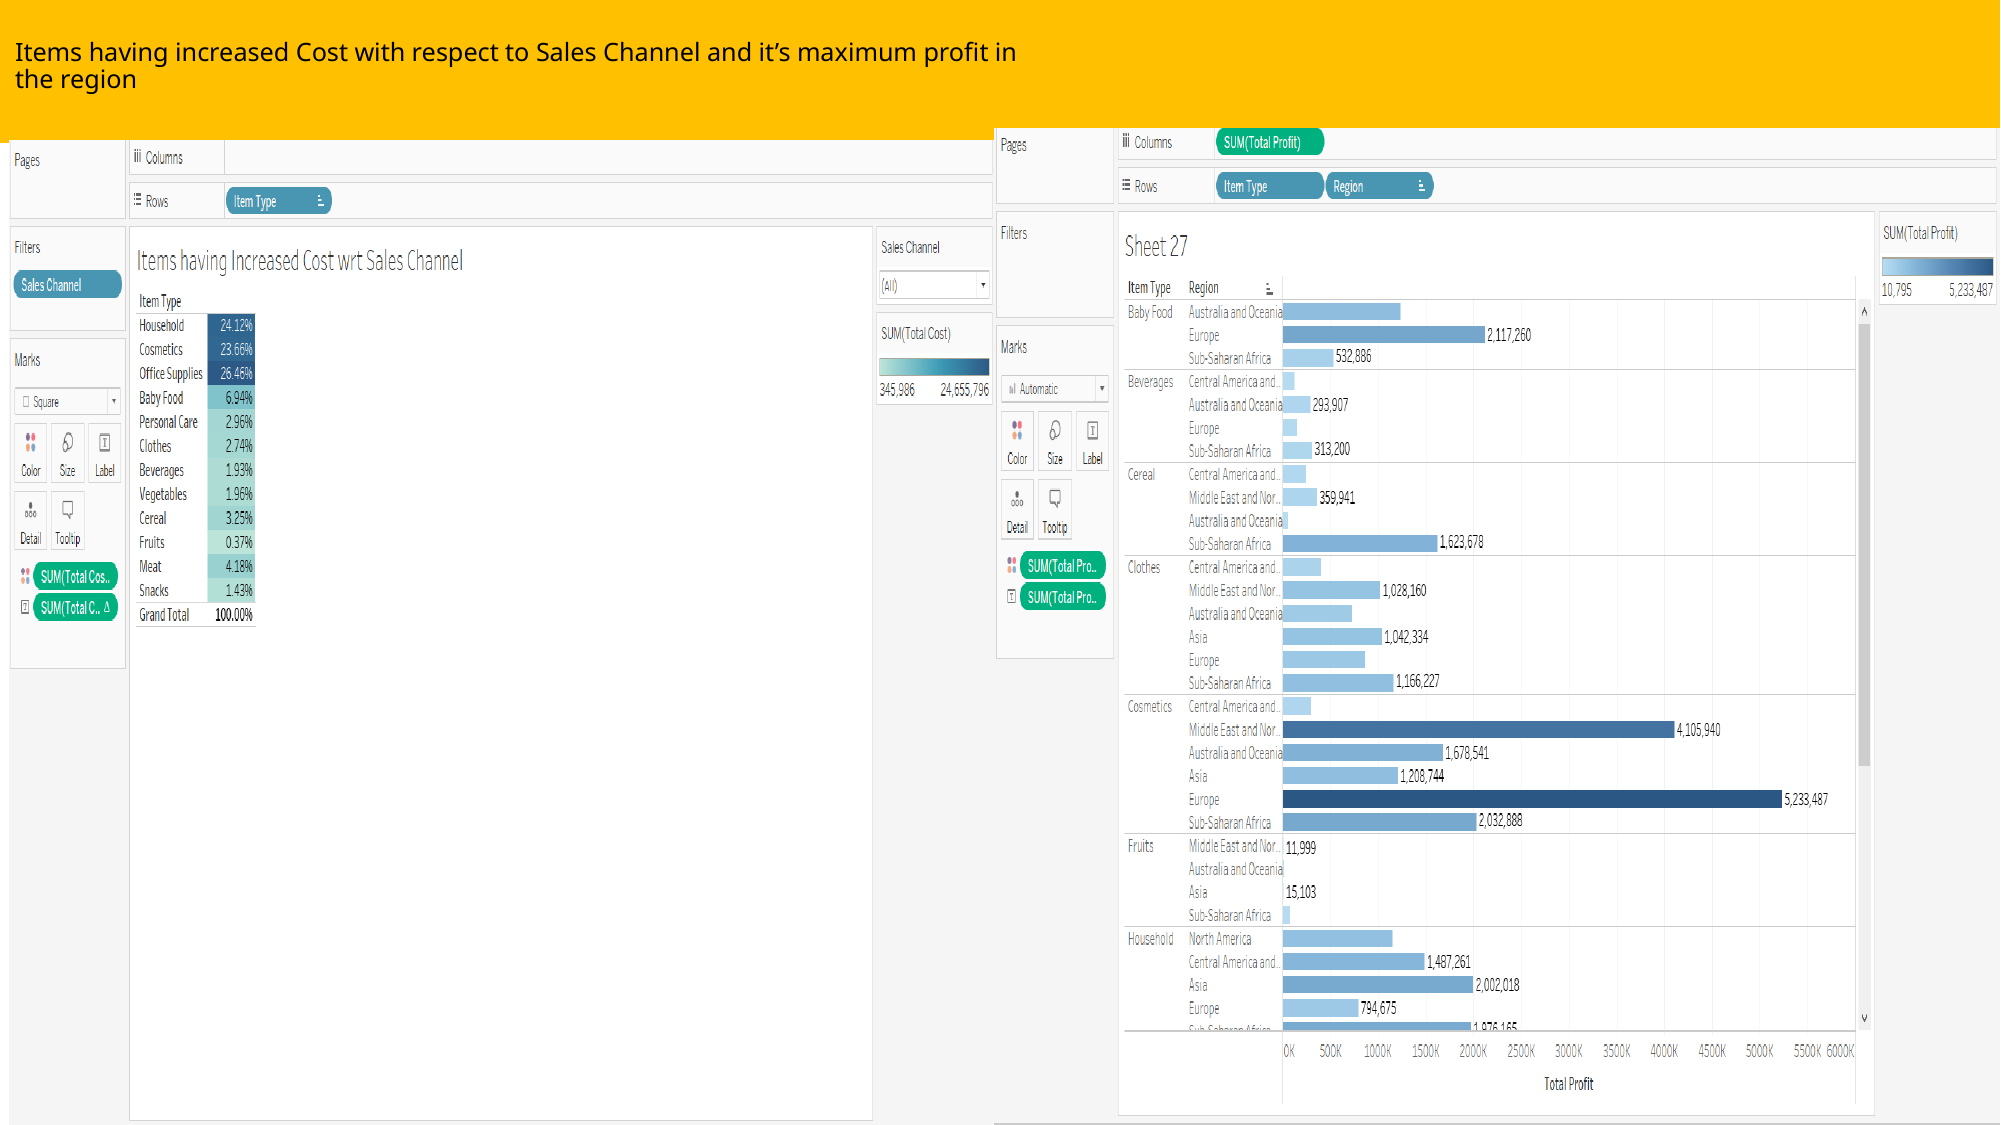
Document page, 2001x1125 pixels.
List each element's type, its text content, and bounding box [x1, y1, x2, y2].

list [993, 128, 2000, 1125]
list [9, 139, 993, 1125]
title Items having increased Cost with respect to Sales Channel and it’s maximum profit in the region [0, 0, 2000, 143]
